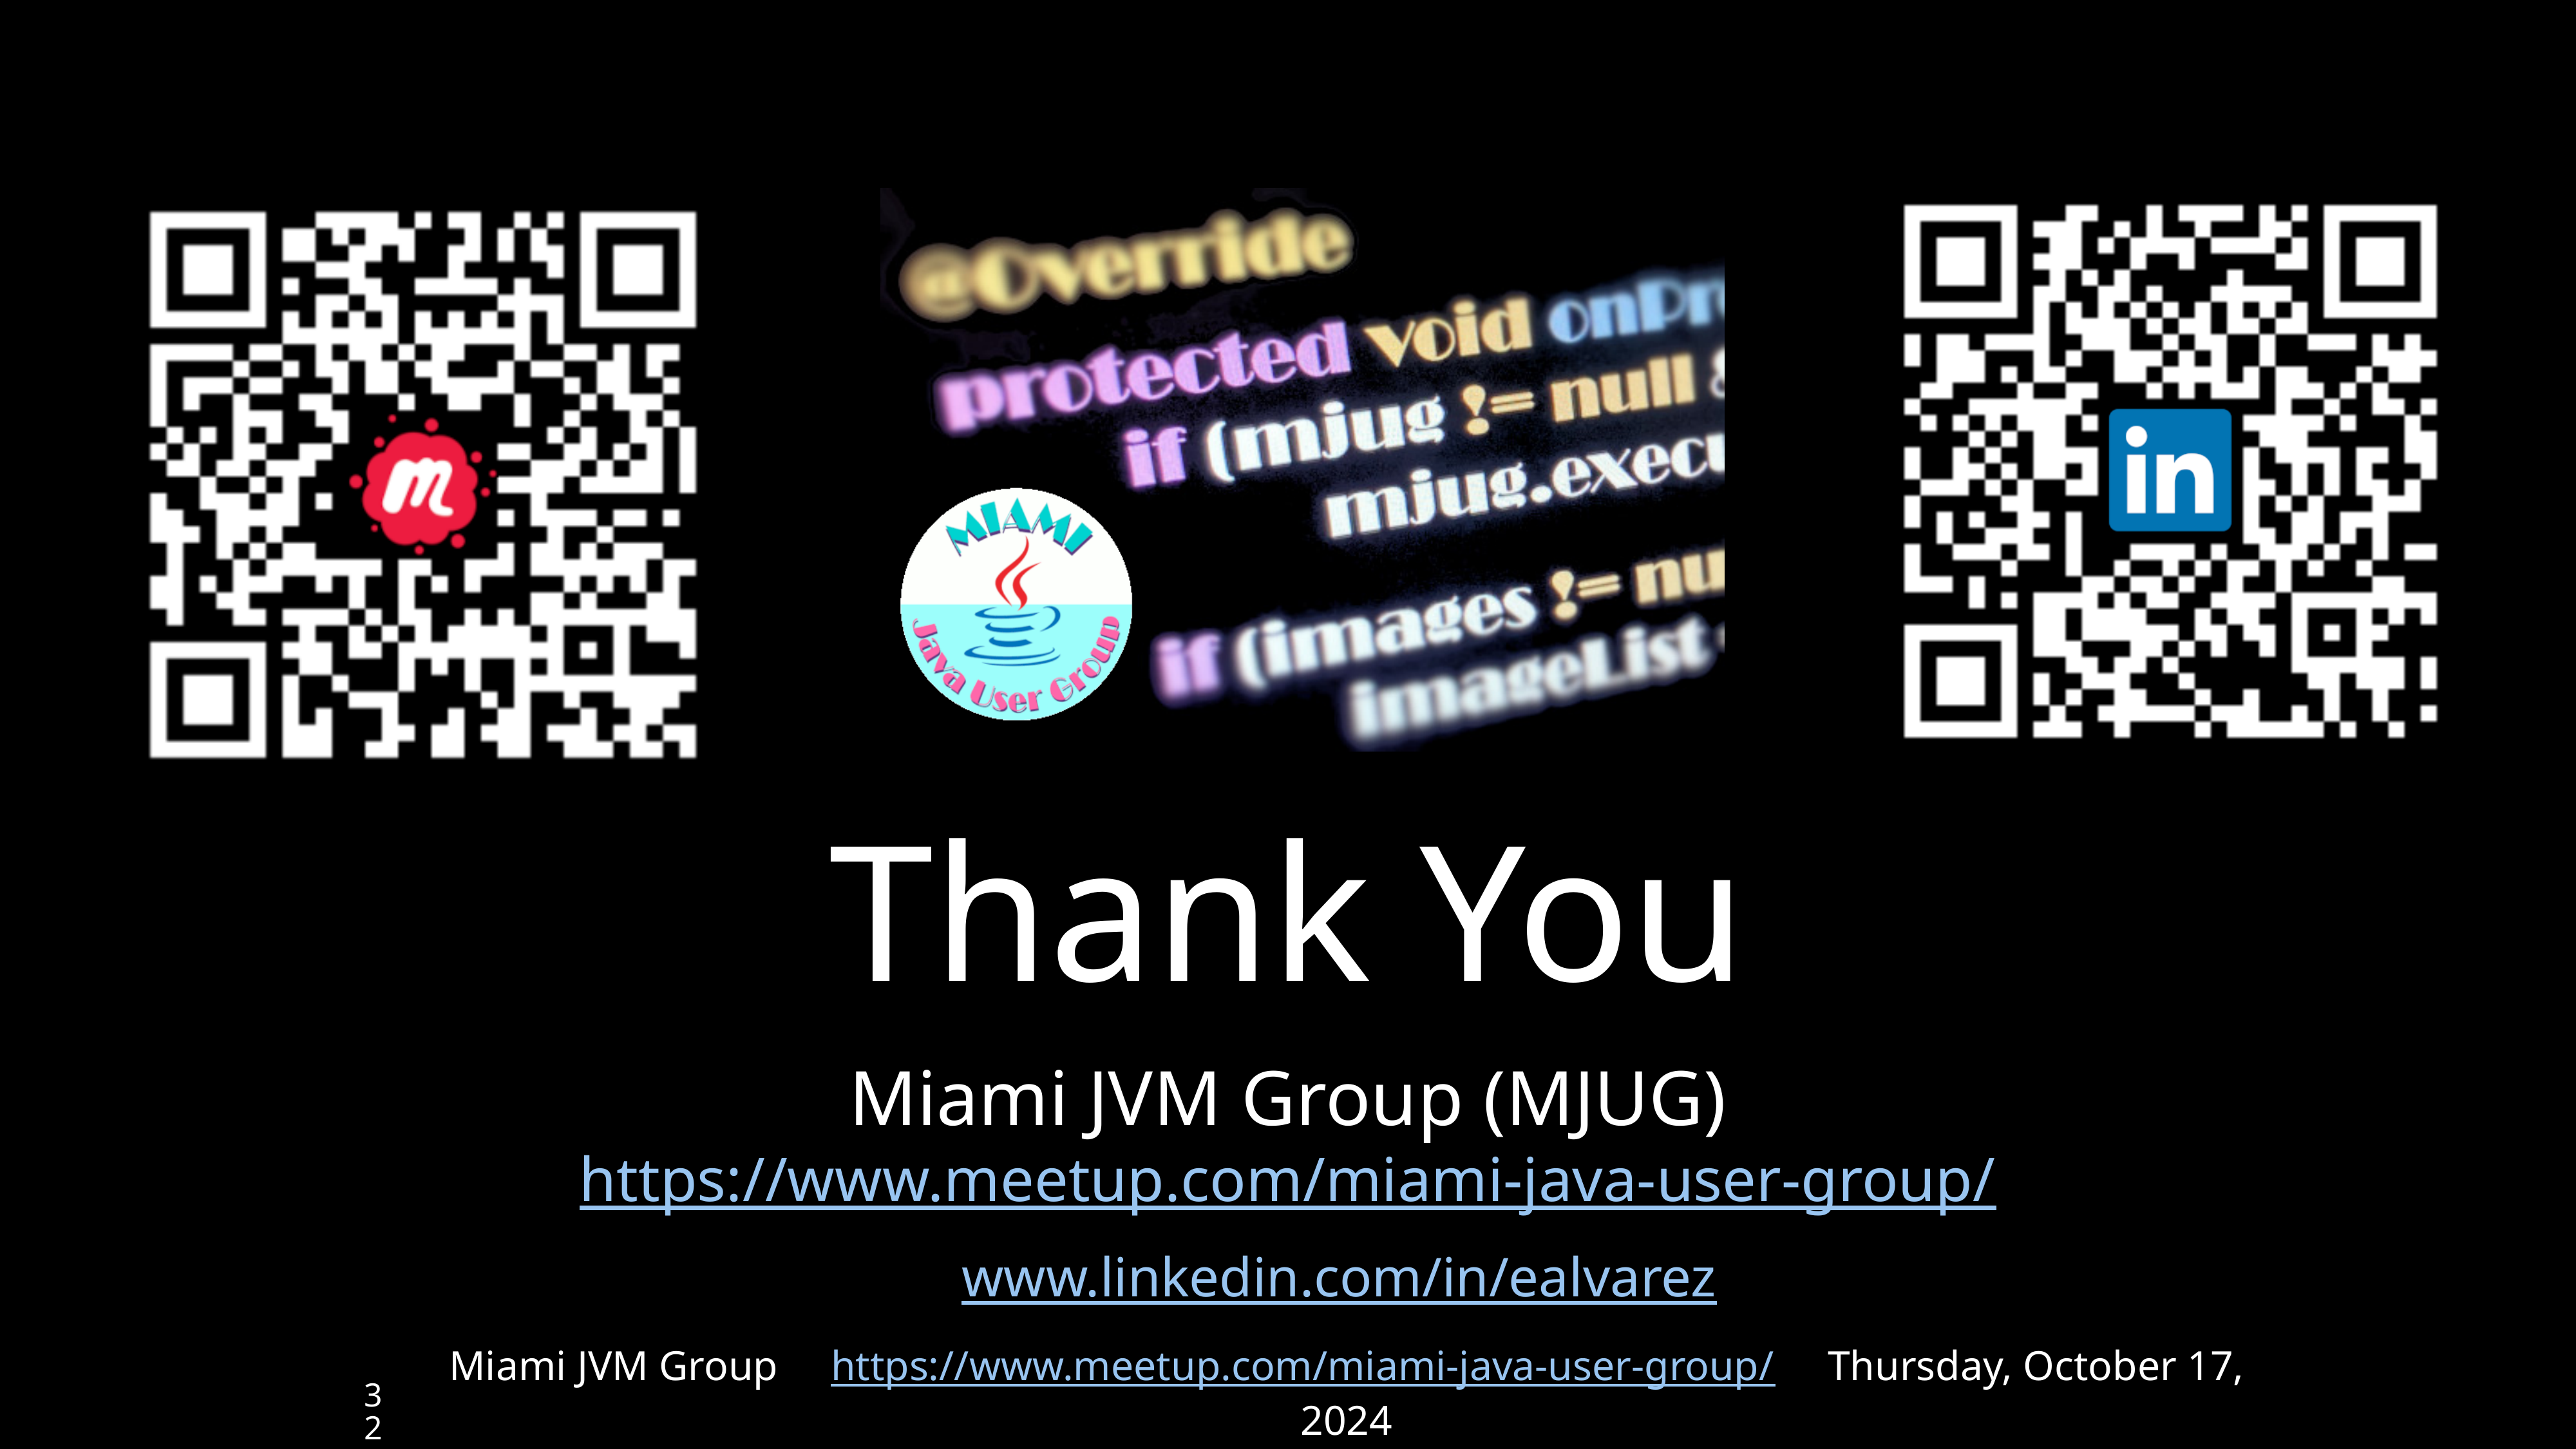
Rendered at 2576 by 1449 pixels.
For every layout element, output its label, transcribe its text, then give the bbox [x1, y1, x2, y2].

slide_number 32 [356, 1367, 406, 1427]
picture [133, 198, 713, 779]
text_box Thank You [805, 786, 1771, 1027]
picture [880, 188, 1725, 752]
text_box www.linkedin.com/in/ealvarez [954, 1235, 1725, 1324]
text_box Miami JVM Group https://www.meetup.com/miami-java-user-group/ Thursday, October 17, 2024 [406, 1332, 2288, 1449]
picture [1891, 192, 2448, 748]
text_box Miami JVM Group (MJUG) https://www.meetup.com/miami-java-user-group/ [572, 1043, 2004, 1231]
